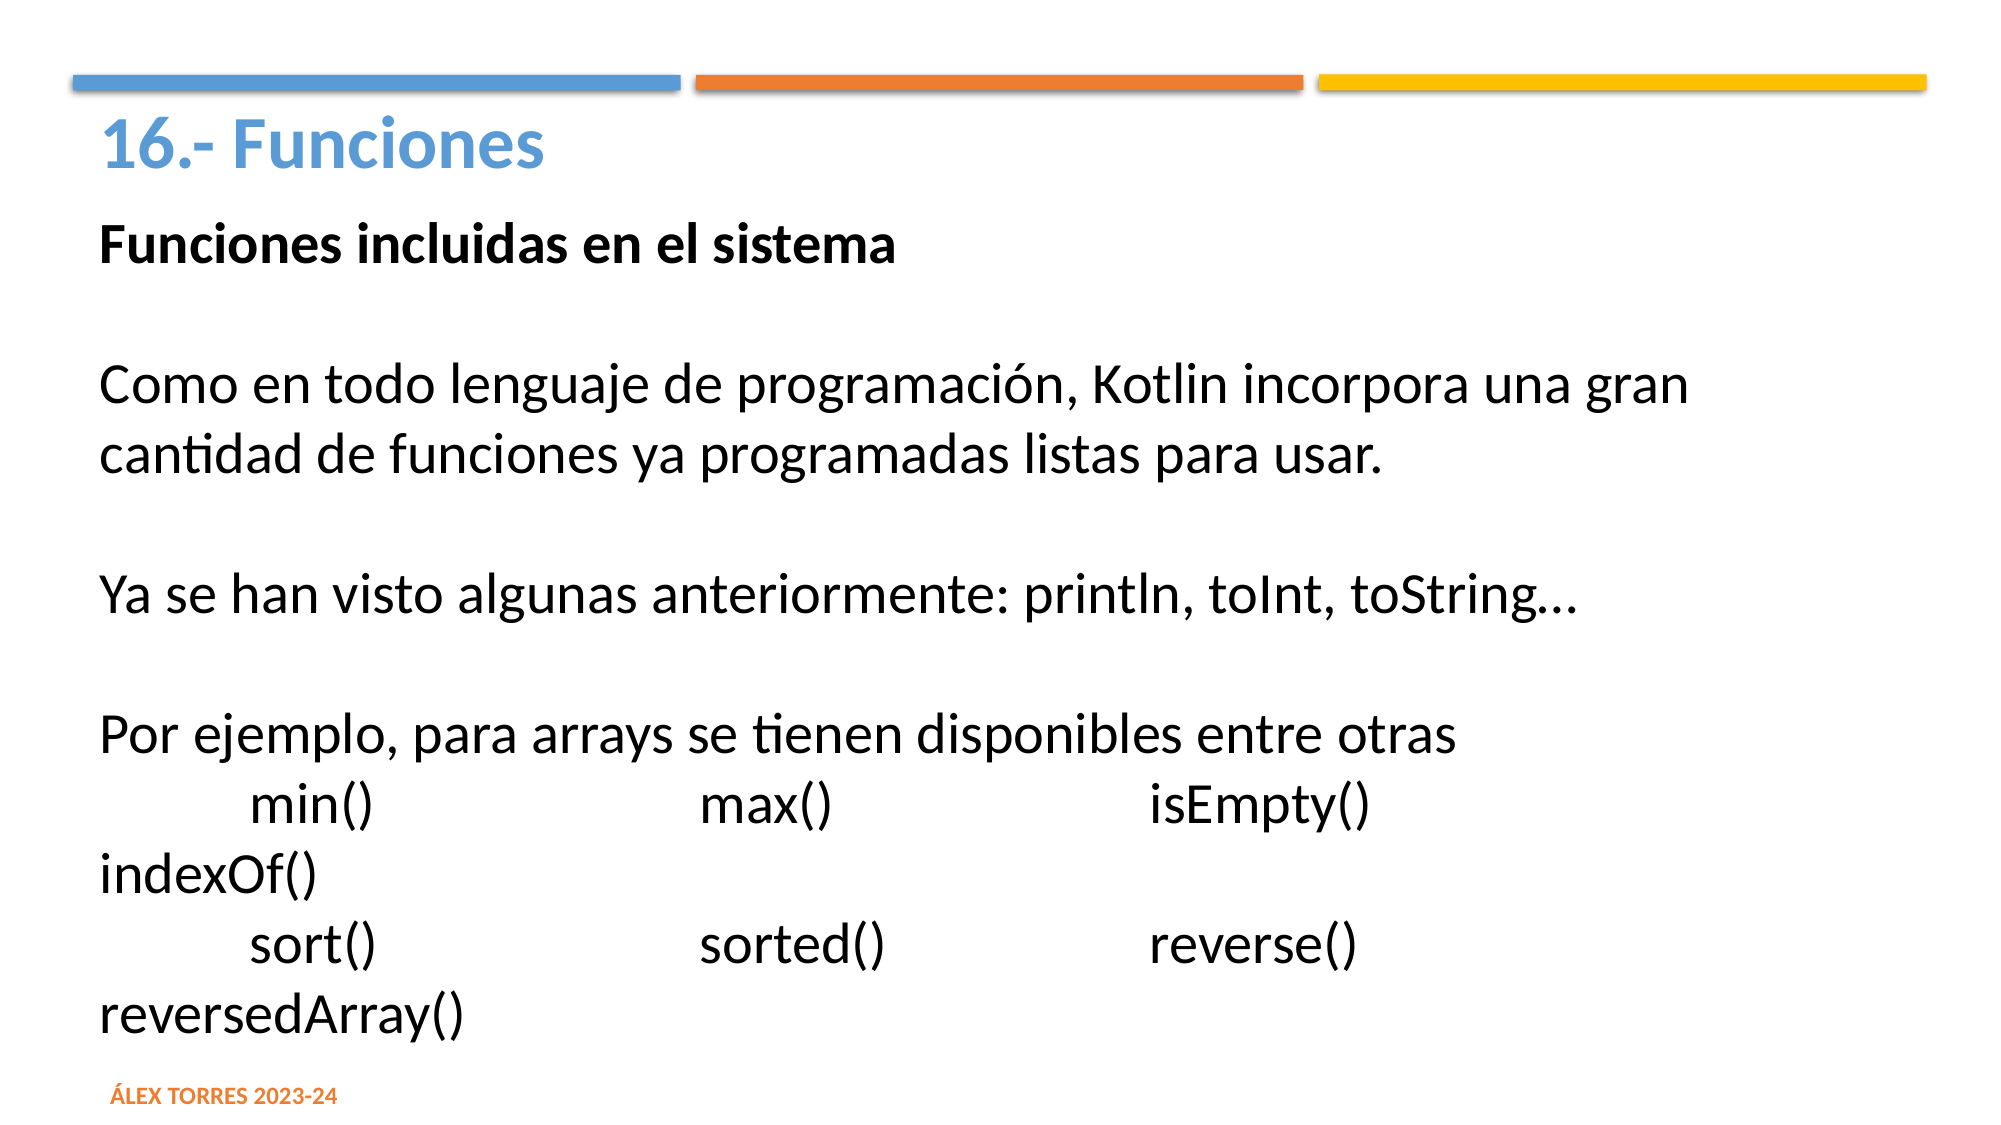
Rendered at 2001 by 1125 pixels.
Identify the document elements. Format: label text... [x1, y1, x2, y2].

text_box 16.- Funciones [85, 78, 1915, 188]
text_box Funciones incluidas en el sistema Como en todo lenguaje de programación, Kotlin incorpora una gran cantidad de funciones ya programadas listas para usar. Ya se han visto algunas anteriormente: println, toInt, toString… Por ejemplo, para arrays se tienen disponibles entre otras min() max() isEmpty() indexOf() sort() sorted() reverse() reversedArray() En la documentación se pueden encontrar todas. [85, 190, 1915, 1074]
